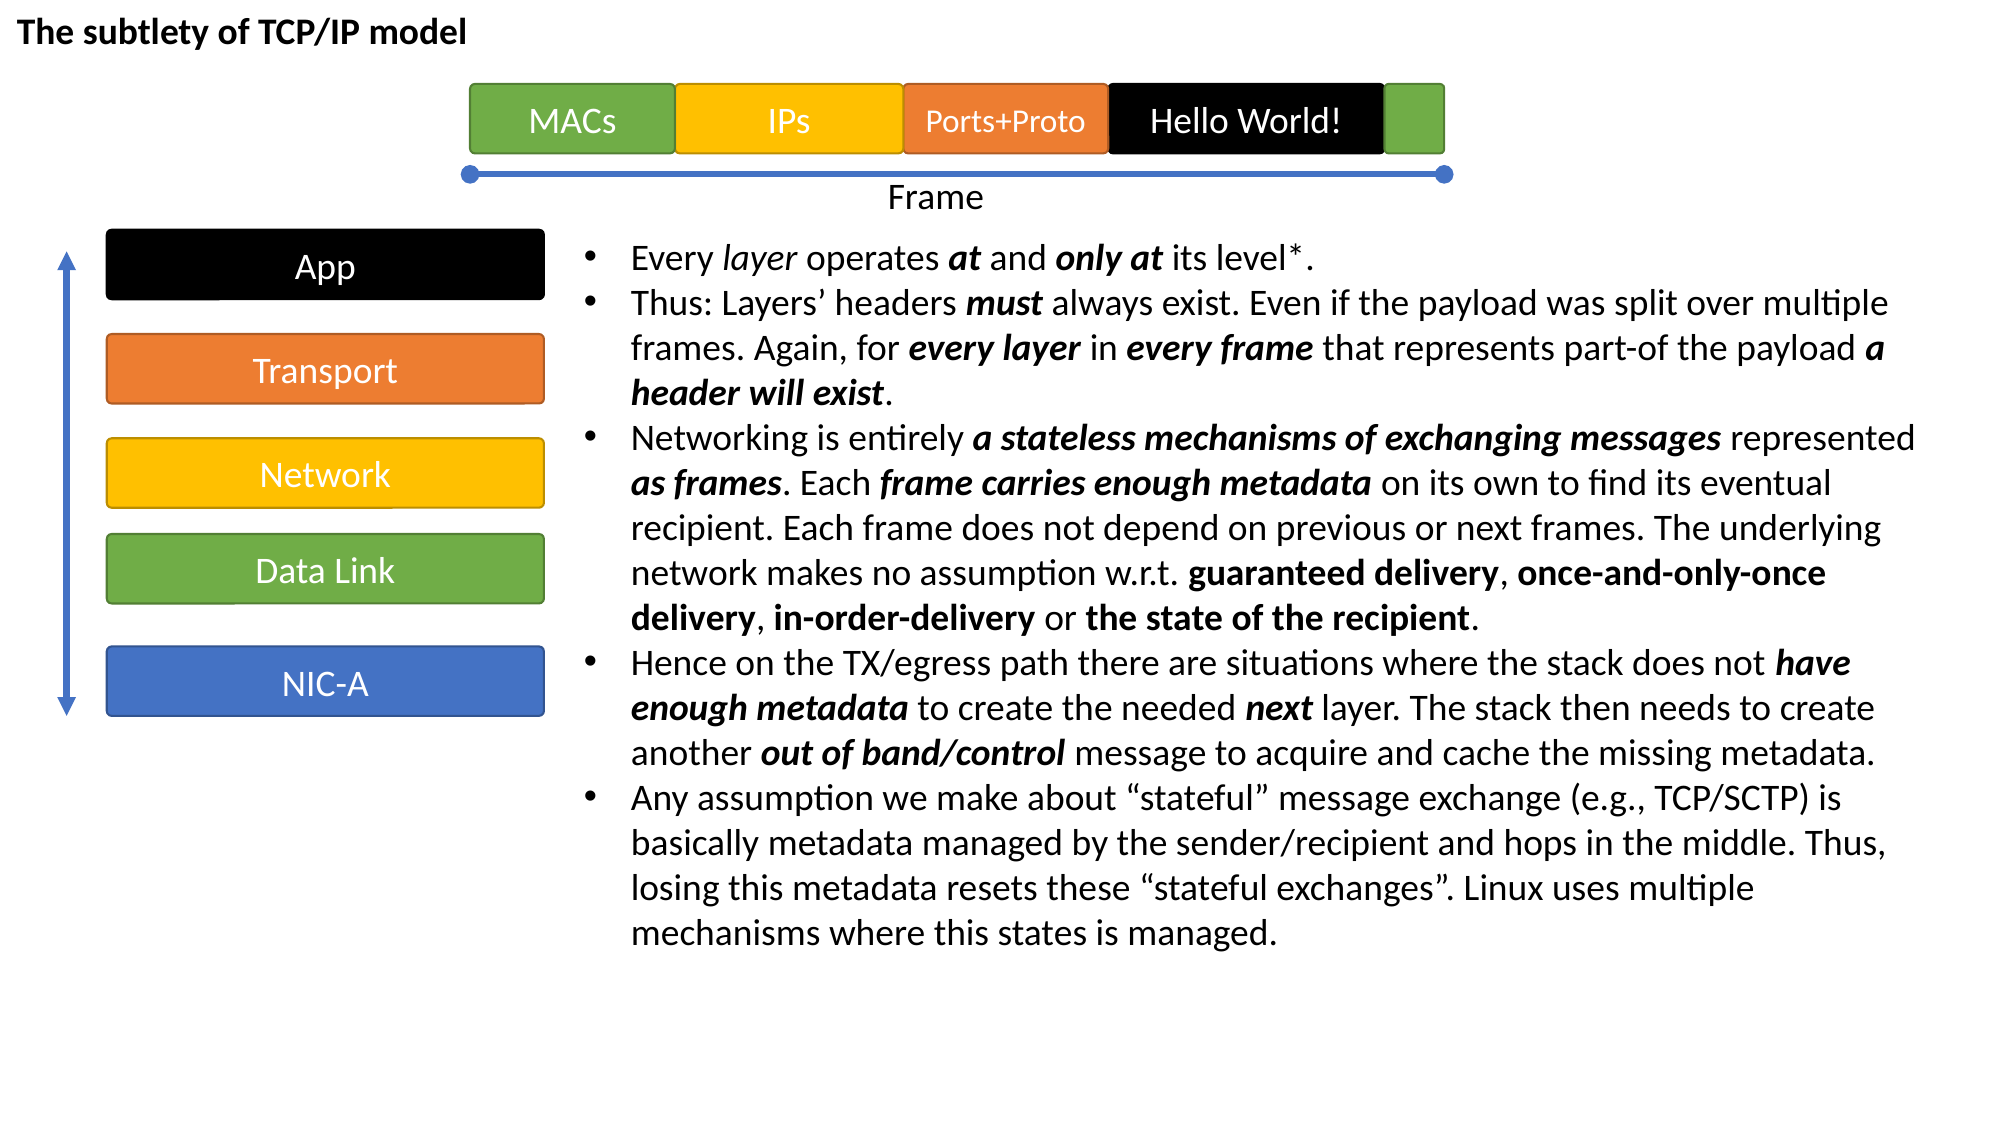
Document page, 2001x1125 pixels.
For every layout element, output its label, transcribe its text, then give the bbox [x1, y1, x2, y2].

text_box NIC-A [105, 645, 545, 717]
text_box App [105, 228, 545, 301]
text_box [1383, 82, 1446, 155]
text_box Hello World! [1108, 82, 1384, 155]
text_box Ports+Proto [903, 82, 1110, 155]
text_box Every layer operates at and only at its level*. Thus: Layers’ headers must always exist. Even if the payload was split over multiple frames. Again, for every layer in every frame that represents part-of the payload a header will exist. Networking is entirely a stateless mechanisms of exchanging messages represented as frames. Each frame carries enough metadata on its own to find its eventual recipient. Each frame does not depend on previous or next frames. The underlying network makes no assumption w.r.t. guaranteed delivery, once-and-only-once delivery, in-order-delivery or the state of the recipient. Hence on the TX/egress path there are situations where the stack does not have enough metadata to create the needed next layer. The stack then needs to create another out of band/control message to acquire and cache the missing metadata. Any assumption we make about “stateful” message exchange (e.g., TCP/SCTP) is basically metadata managed by the sender/recipient and hops in the middle. Thus, losing this metadata resets these “stateful exchanges”. Linux uses multiple mechanisms where this states is managed. [569, 225, 1950, 1051]
text_box Data Link [105, 532, 545, 605]
text_box The subtlety of TCP/IP model [2, 0, 483, 60]
text_box Transport [105, 332, 545, 405]
text_box Frame [873, 175, 1000, 225]
text_box MACs [468, 82, 676, 155]
text_box IPs [675, 82, 905, 155]
text_box Network [105, 437, 545, 509]
text_box Frame [873, 164, 1000, 174]
